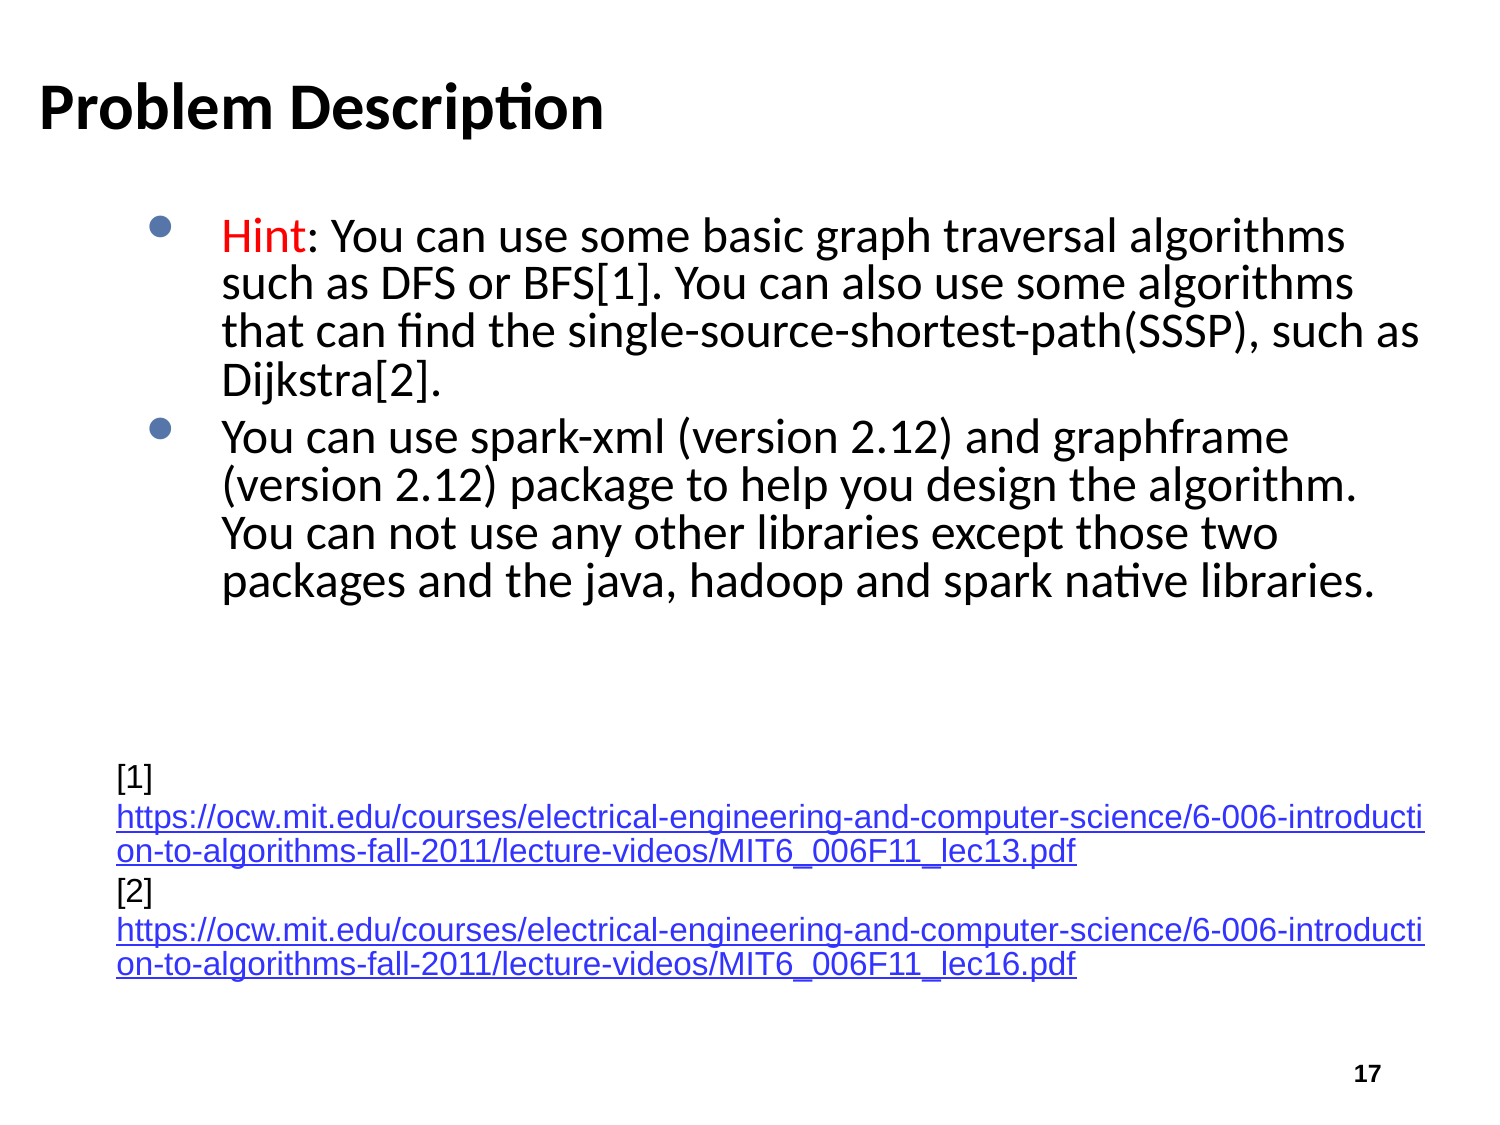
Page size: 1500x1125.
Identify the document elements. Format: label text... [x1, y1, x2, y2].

title Problem Description [24, 18, 1451, 188]
list Hint: You can use some basic graph traversal algorithms such as DFS or BFS[1]. You can also use some algorithms that can find the single-source-shortest-path(SSSP), such as Dijkstra[2]. You can use spark-xml (version 2.12) and graphframe (version 2.12) package to help you design the algorithm. You can not use any other libraries except those two packages and the java, hadoop and spark native libraries. [56, 206, 1444, 1045]
text_box [1] https://ocw.mit.edu/courses/electrical-engineering-and-computer-science/6-006-introduction-to-algorithms-fall-2011/lecture-videos/MIT6_006F11_lec13.pdf [2] https://ocw.mit.edu/courses/electrical-engineering-and-computer-science/6-006-introduction-to-algorithms-fall-2011/lecture-videos/MIT6_006F11_lec16.pdf [101, 748, 1444, 963]
slide_number 17 [1059, 1042, 1397, 1103]
